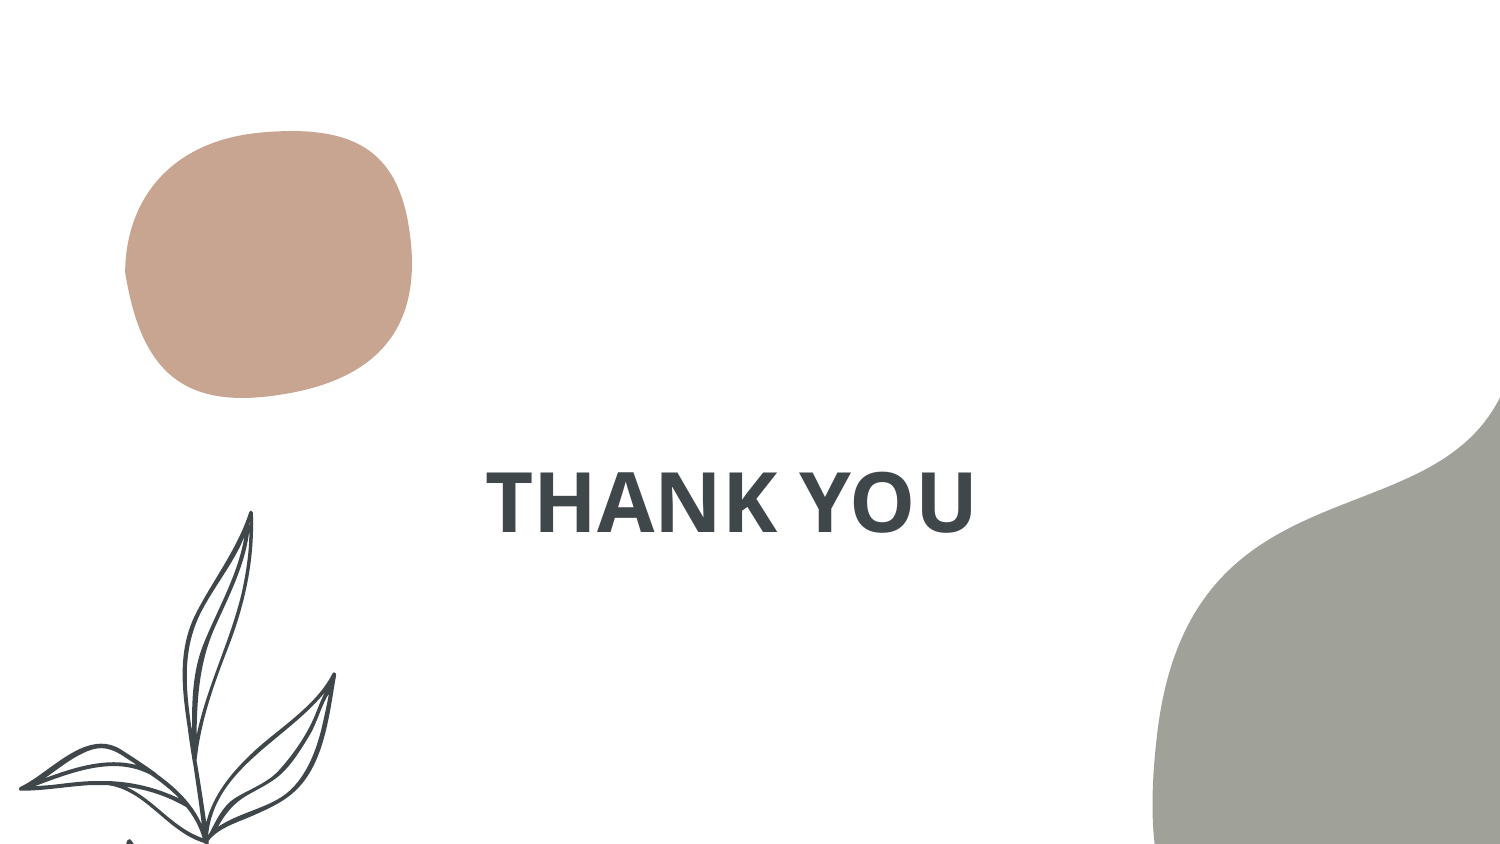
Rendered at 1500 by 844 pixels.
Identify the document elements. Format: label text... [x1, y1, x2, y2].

title THANK YOU [239, 315, 1225, 564]
